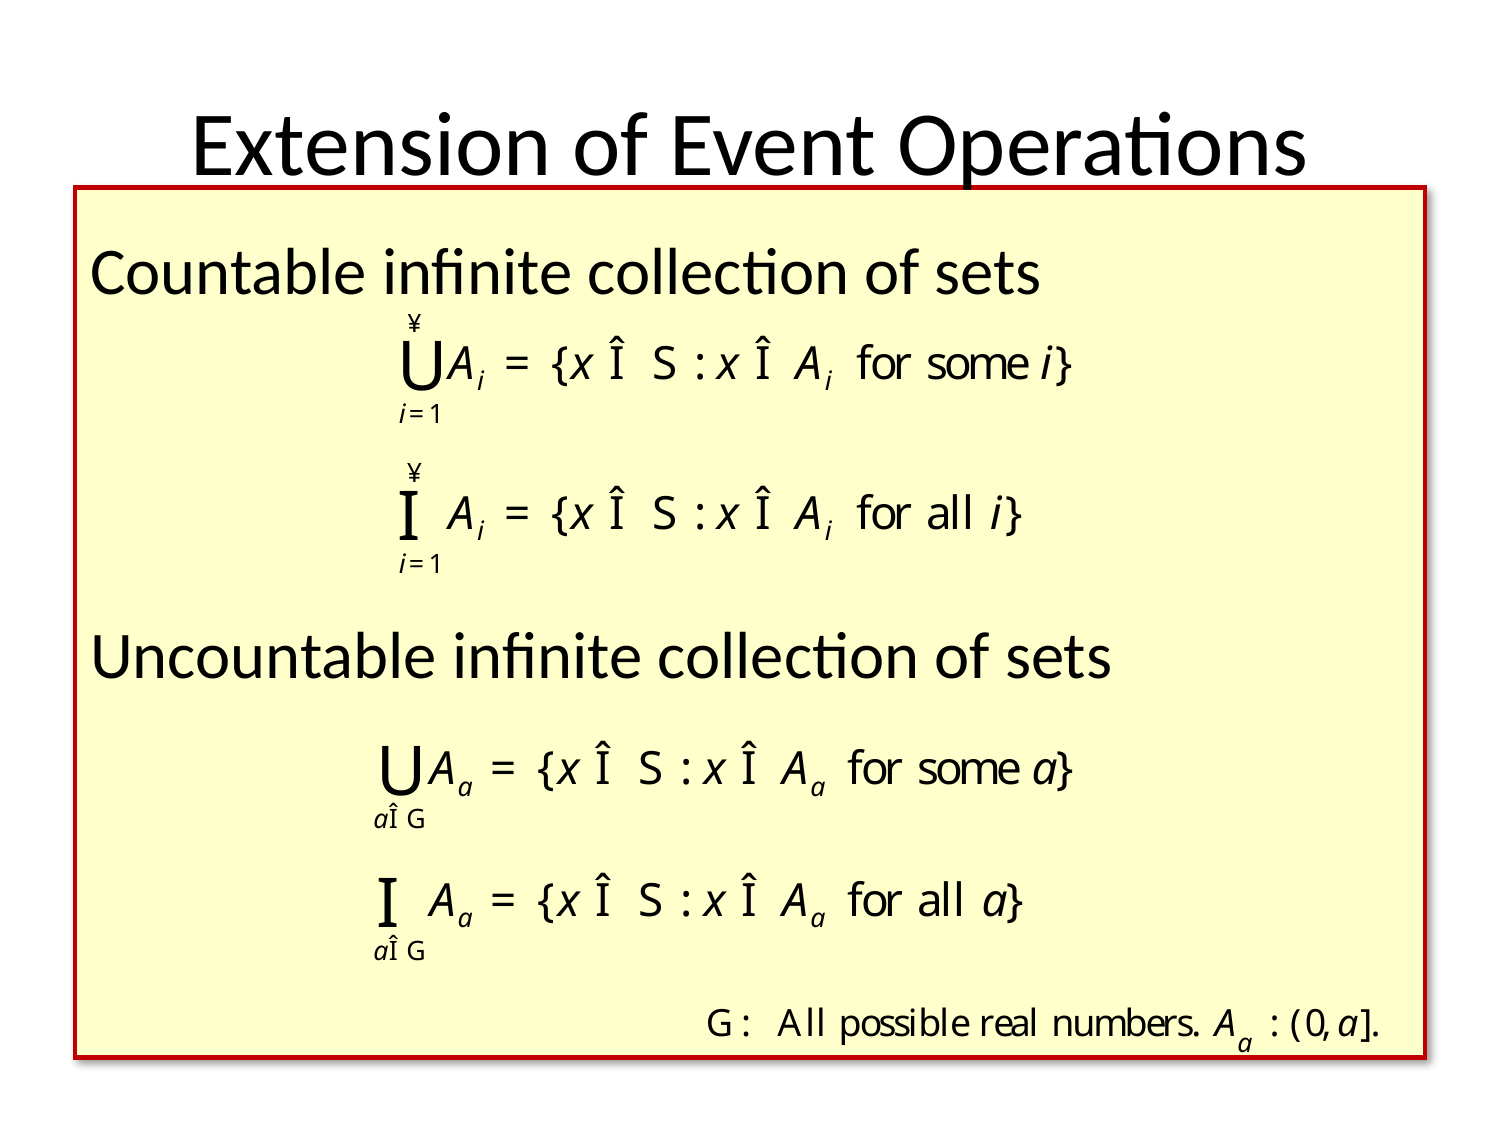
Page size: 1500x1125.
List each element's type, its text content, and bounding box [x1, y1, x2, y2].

title Extension of Event Operations [75, 45, 1425, 219]
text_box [395, 314, 1082, 580]
text_box [74, 187, 1425, 1058]
list Countable infinite collection of sets Uncountable infinite collection of sets [75, 219, 1425, 963]
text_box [702, 988, 1385, 1058]
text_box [371, 739, 1083, 967]
